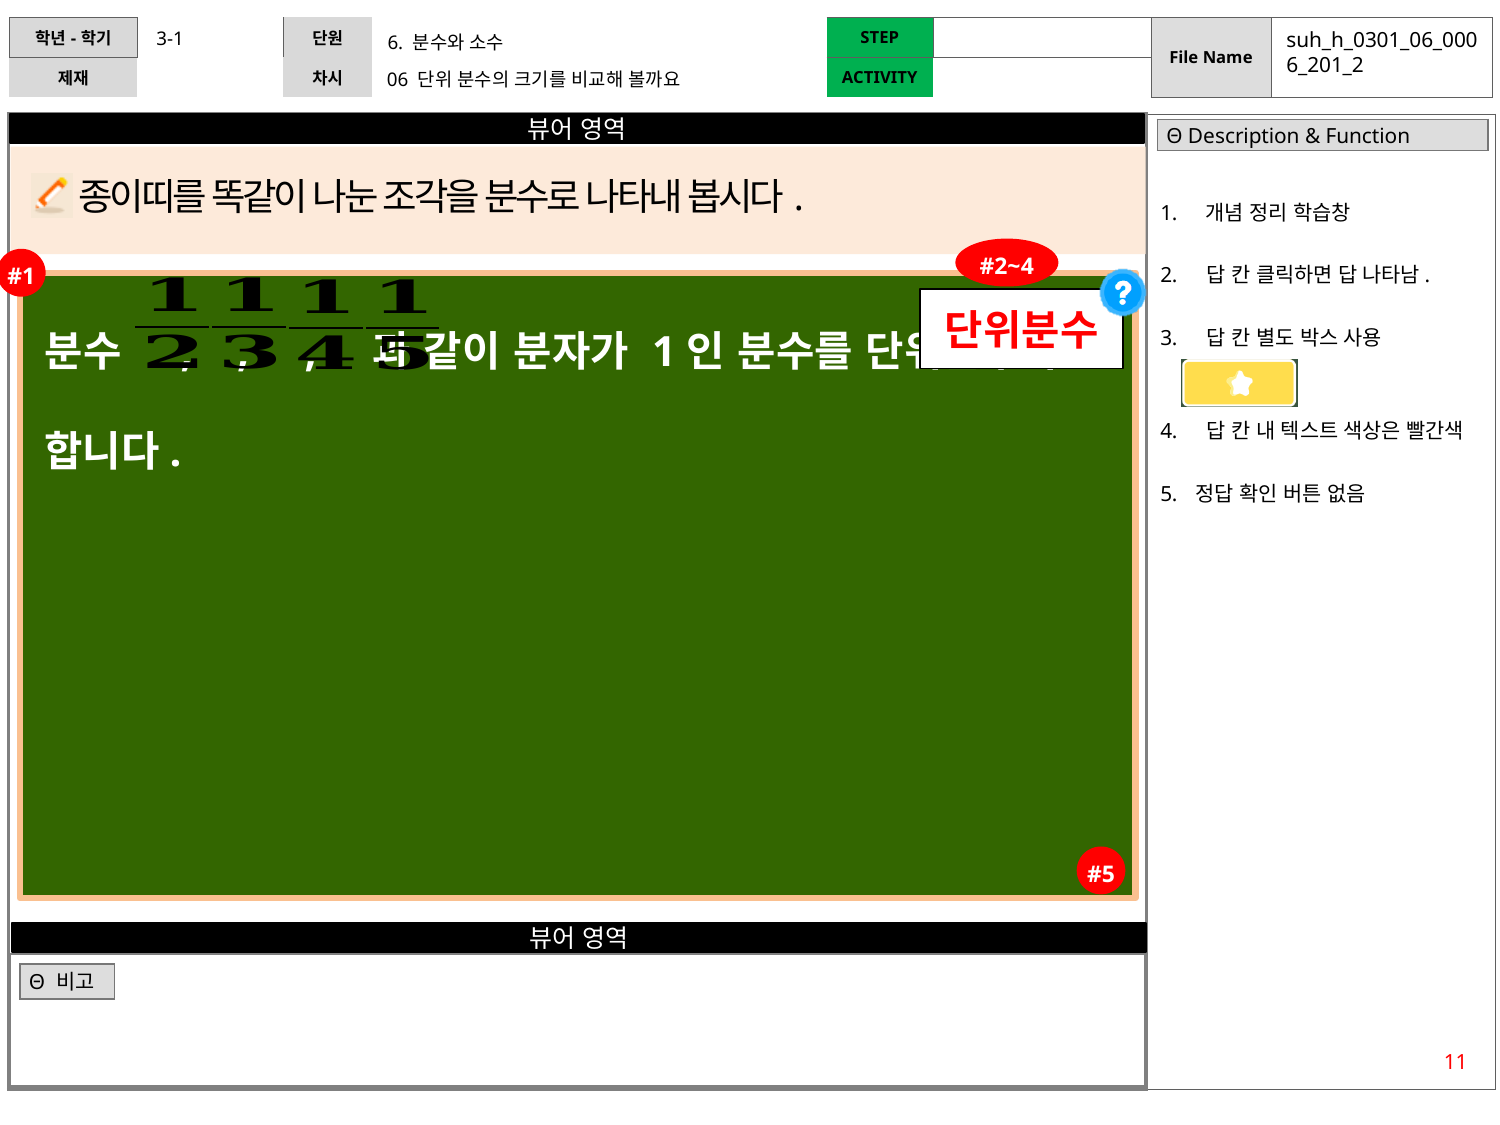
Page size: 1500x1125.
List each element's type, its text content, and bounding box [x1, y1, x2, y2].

picture [31, 173, 73, 218]
text_box 단위분수 [920, 289, 1124, 369]
picture [1093, 263, 1154, 323]
text_box [0, 0, 1500, 75]
text_box #1 [0, 246, 48, 299]
text_box 분수 , , , 과 같이 분자가 1인 분수를 단위분수라고 합니다. [29, 266, 1114, 482]
text_box [9, 145, 1148, 256]
text_box 종이띠를 똑같이 나눈 조각을 분수로 나타내 봅시다. [63, 165, 1150, 225]
table_header Θ Description & Function [1158, 120, 1487, 150]
text_box 개념 정리 학습창 답 칸 클릭하면 답 나타남. 답 칸 별도 박스 사용 답 칸 내 텍스트 색상은 빨간색 정답 확인 버튼 없음 [1145, 160, 1500, 513]
text_box #5 [1074, 844, 1128, 897]
text_box #2~4 [953, 236, 1061, 289]
picture [1180, 358, 1298, 407]
text_box suh_h_0301_06_0006_201_2 [1271, 18, 1500, 84]
text_box 06 단위 분수의 크기를 비교해 볼까요 [372, 60, 821, 96]
text_box [18, 298, 1137, 900]
text_box 6. 분수와 소수 [372, 23, 828, 48]
